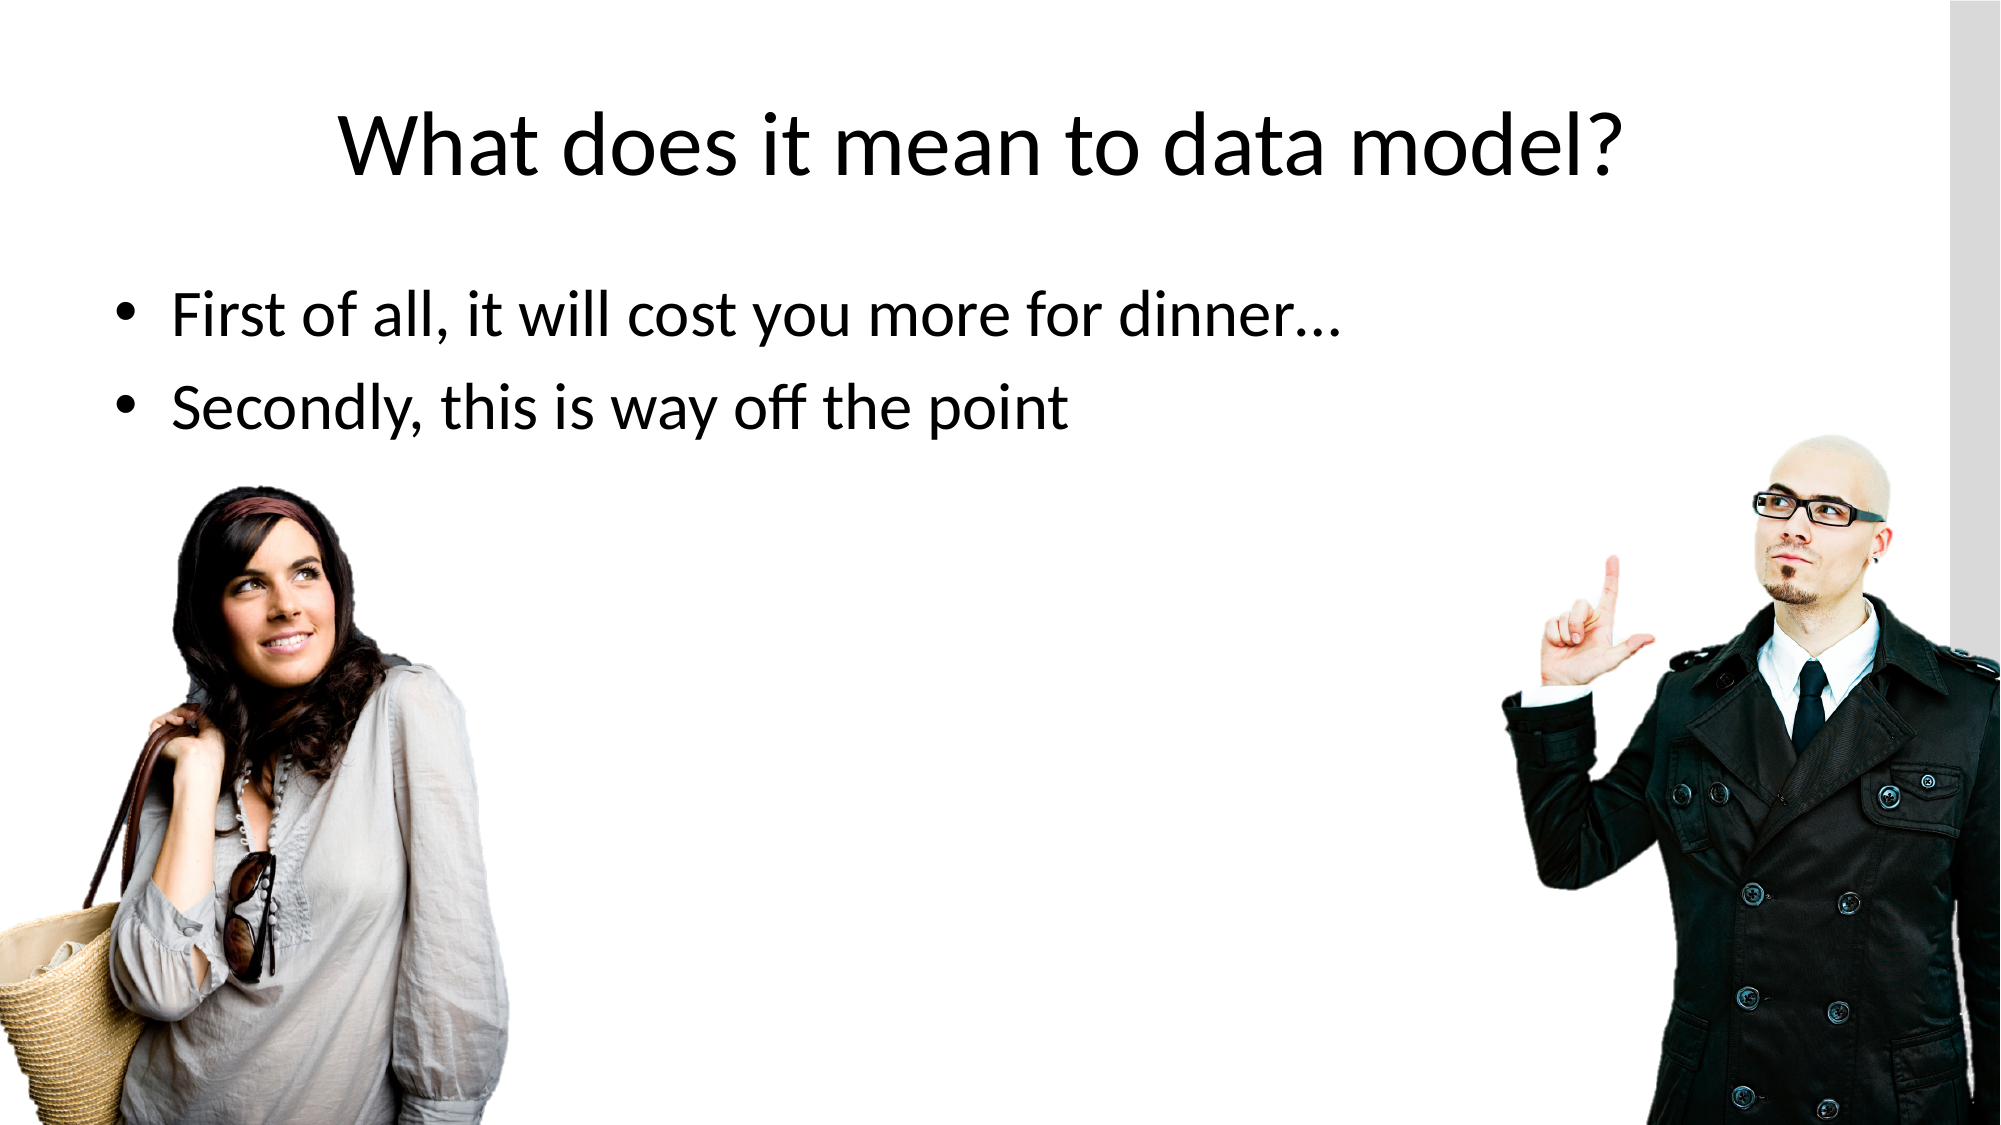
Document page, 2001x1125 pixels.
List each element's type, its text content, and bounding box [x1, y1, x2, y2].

list First of all, it will cost you more for dinner… Secondly, this is way off the point [99, 262, 1800, 1005]
picture [0, 453, 551, 1125]
picture [1477, 342, 2000, 1125]
title What does it mean to data model? [99, 45, 1867, 233]
